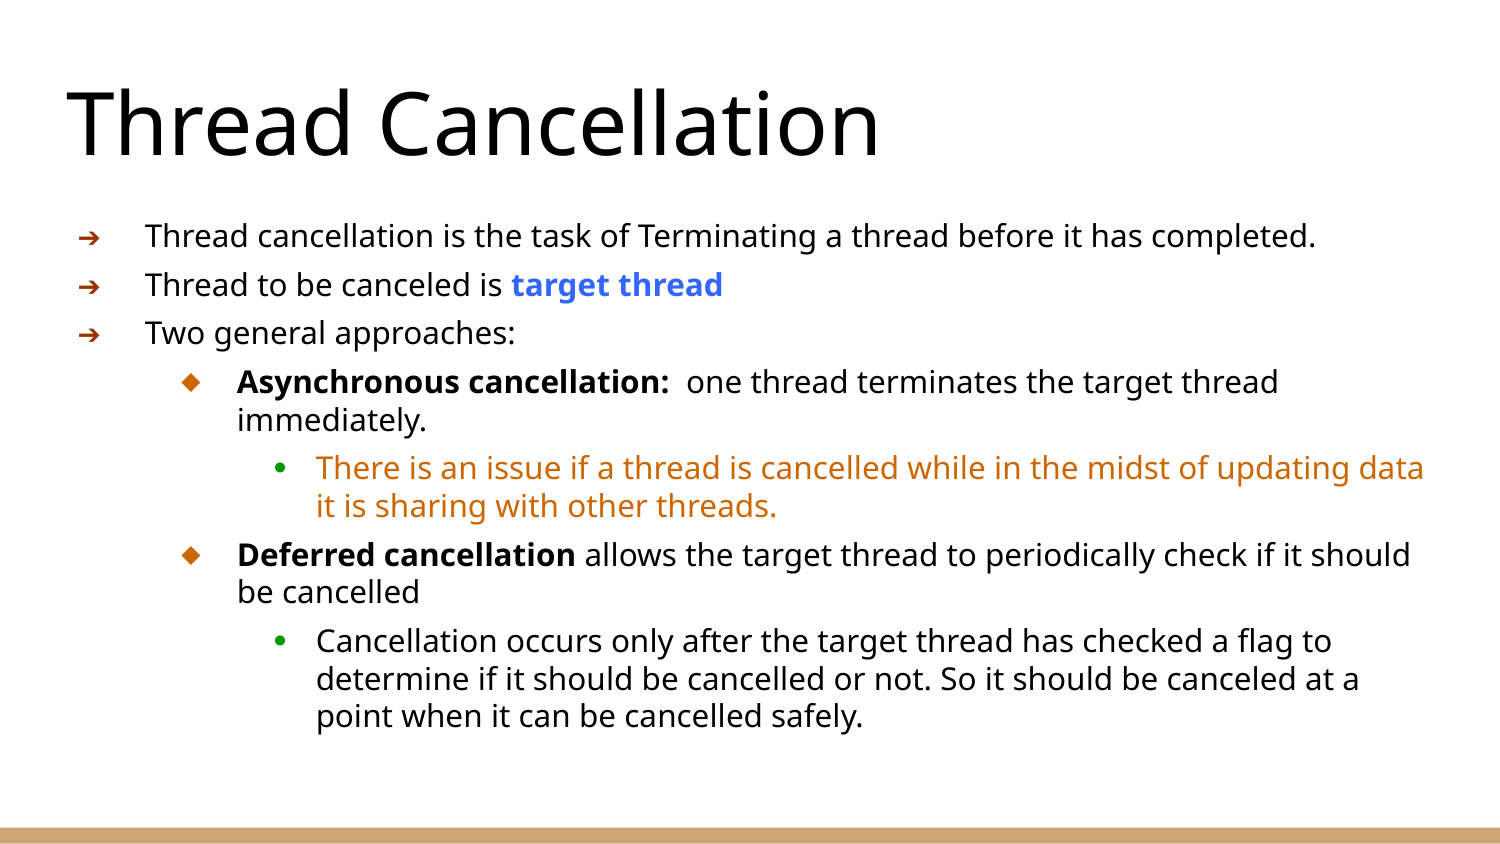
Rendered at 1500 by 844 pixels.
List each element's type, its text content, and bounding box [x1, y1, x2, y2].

list Thread cancellation is the task of Terminating a thread before it has completed. Thread to be canceled is target thread Two general approaches: Asynchronous cancellation: one thread terminates the target thread immediately. There is an issue if a thread is cancelled while in the midst of updating data it is sharing with other threads. Deferred cancellation allows the target thread to periodically check if it should be cancelled Cancellation occurs only after the target thread has checked a flag to determine if it should be cancelled or not. So it should be canceled at a point when it can be cancelled safely. [51, 200, 1449, 752]
title Thread Cancellation [51, 51, 1449, 189]
